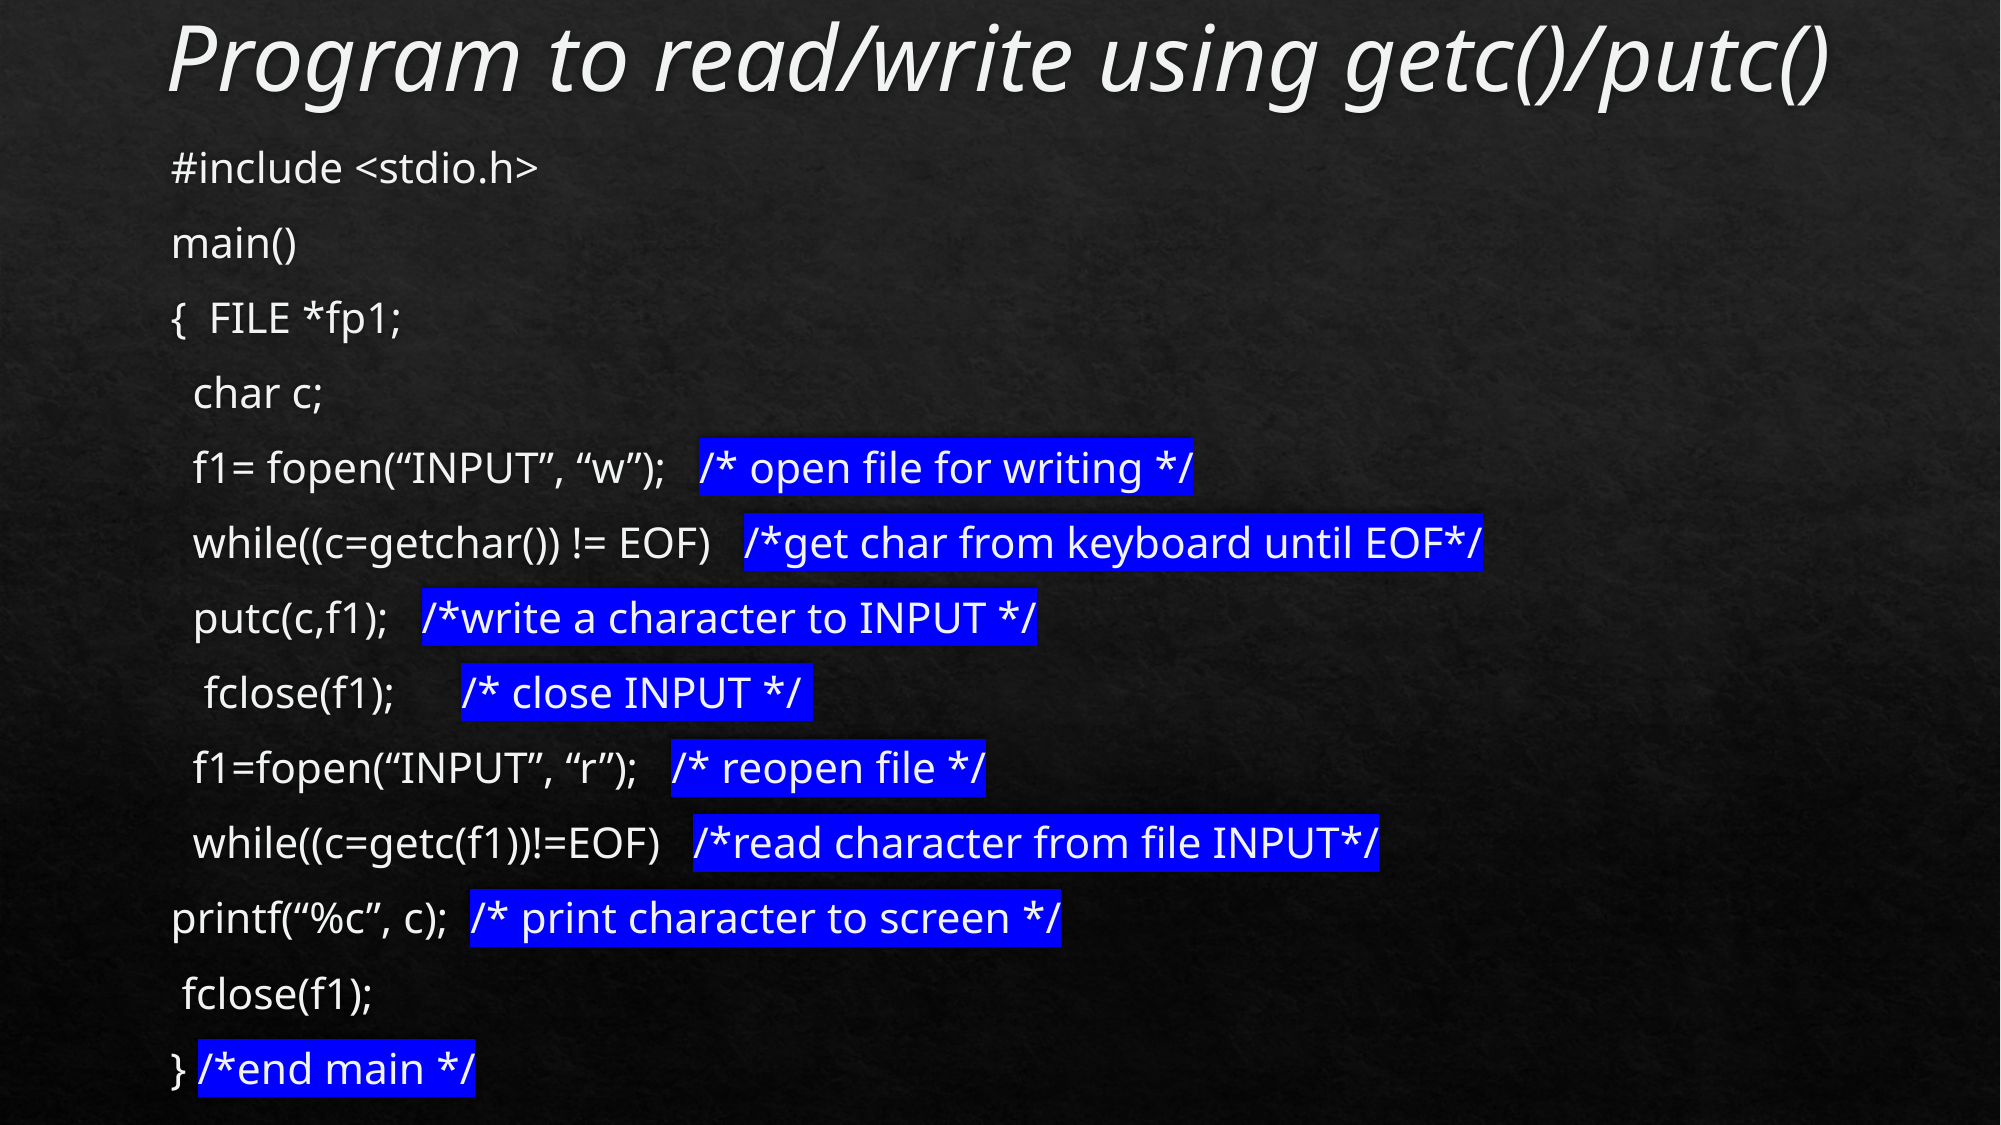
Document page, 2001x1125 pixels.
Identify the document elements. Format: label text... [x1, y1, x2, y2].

title Program to read/write using getc()/putc() [149, 0, 1849, 124]
list #include <stdio.h> main() { FILE *fp1; char c; f1= fopen(“INPUT”, “w”); /* open file for writing */ while((c=getchar()) != EOF) /*get char from keyboard until EOF*/ putc(c,f1); /*write a character to INPUT */ fclose(f1); /* close INPUT */ f1=fopen(“INPUT”, “r”); /* reopen file */ while((c=getc(f1))!=EOF) /*read character from file INPUT*/ printf(“%c”, c); /* print character to screen */ fclose(f1); } /*end main */ [149, 128, 2000, 1101]
